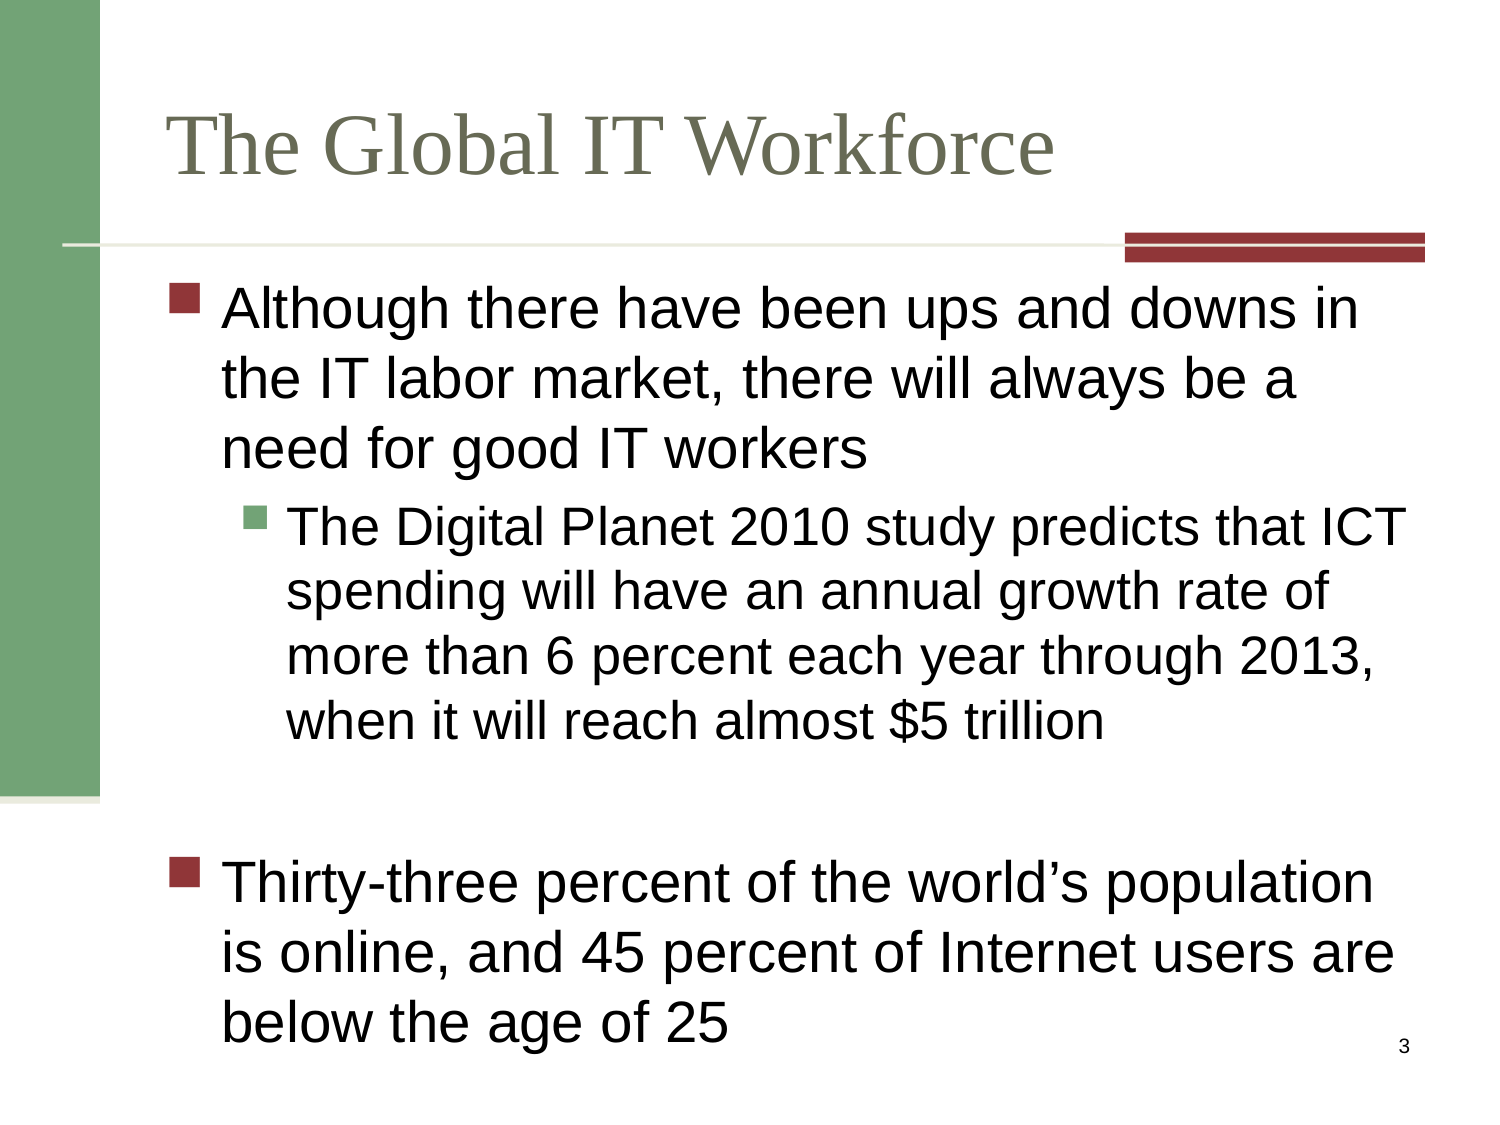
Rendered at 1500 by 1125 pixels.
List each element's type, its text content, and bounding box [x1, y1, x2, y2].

slide_number 3 [1112, 1024, 1426, 1101]
list Although there have been ups and downs in the IT labor market, there will always be a need for good IT workers The Digital Planet 2010 study predicts that ICT spending will have an annual growth rate of more than 6 percent each year through 2013, when it will reach almost $5 trillion Thirty-three percent of the world’s population is online, and 45 percent of Internet users are below the age of 25 [150, 262, 1425, 1006]
title The Global IT Workforce [150, 45, 1425, 234]
